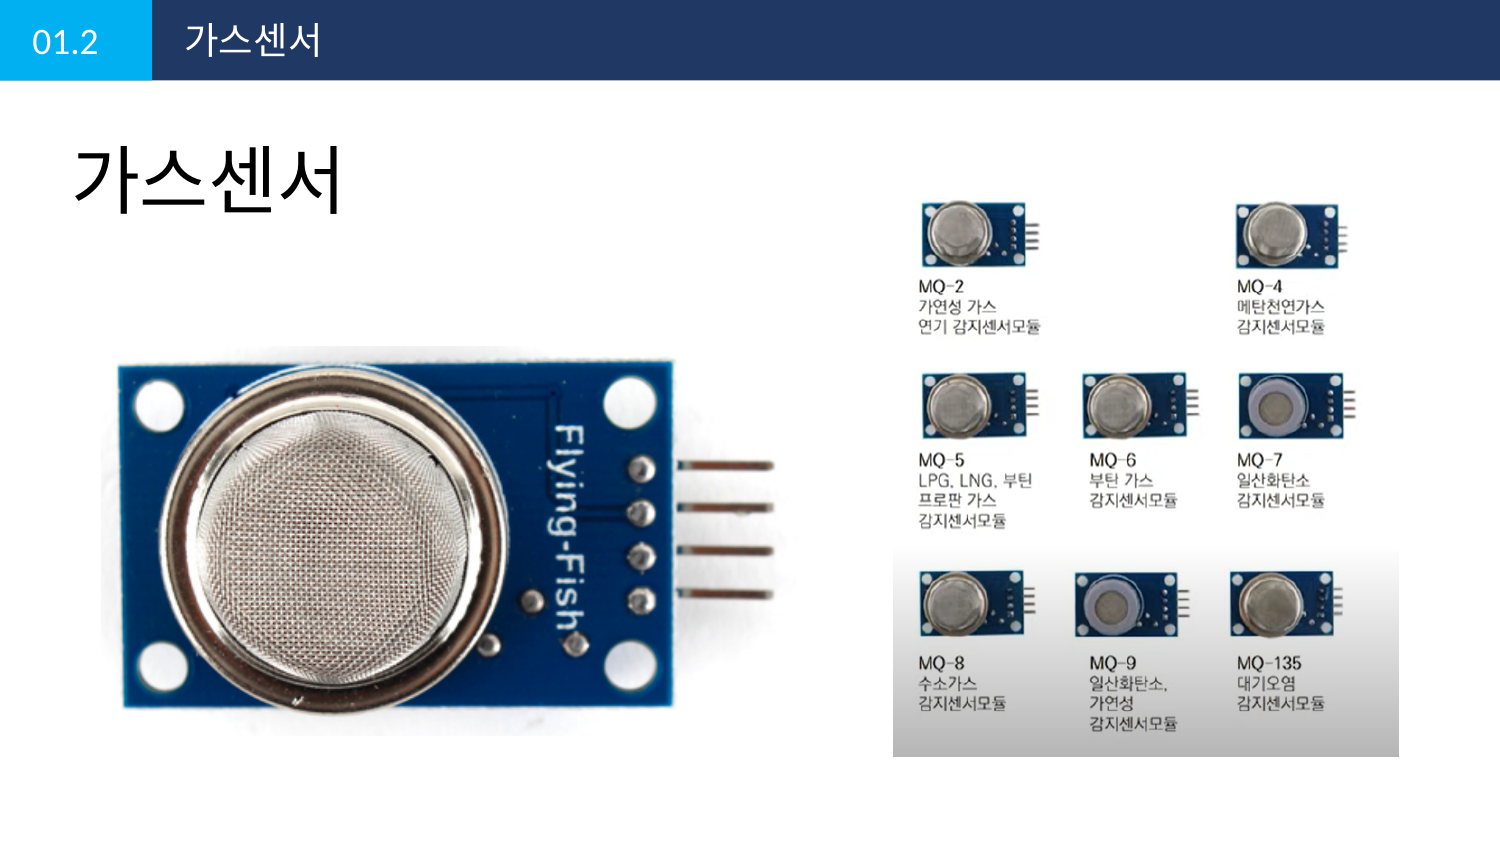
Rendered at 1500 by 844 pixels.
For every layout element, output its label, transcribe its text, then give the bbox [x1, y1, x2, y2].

text_box 가스센서 [56, 125, 521, 231]
picture [893, 181, 1399, 757]
text_box 01.2 [17, 9, 115, 70]
text_box [153, 0, 1500, 81]
text_box 가스센서 [169, 9, 945, 70]
text_box [0, 0, 153, 81]
picture [101, 346, 797, 736]
